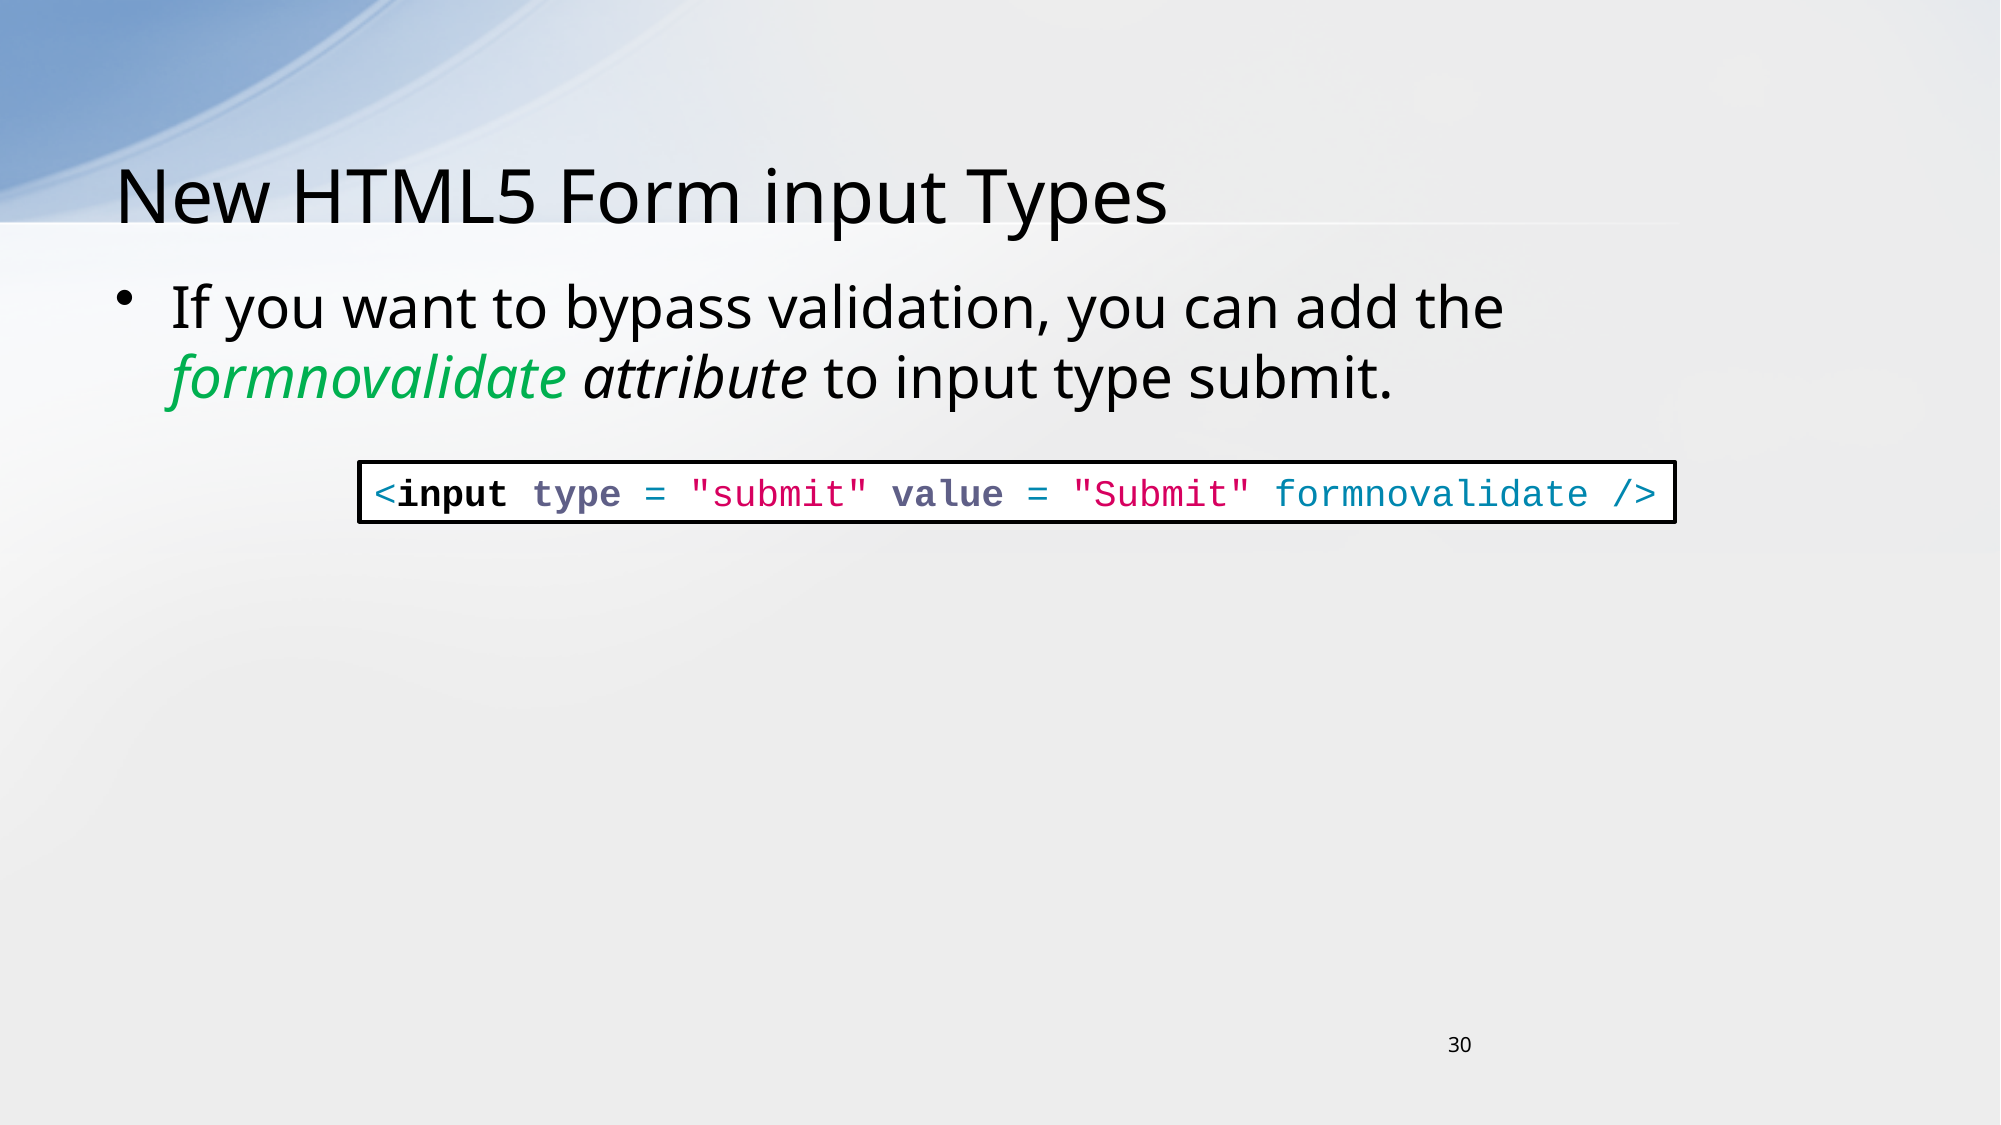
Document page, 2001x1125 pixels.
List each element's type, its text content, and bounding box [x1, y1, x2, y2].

list If you want to bypass validation, you can add the formnovalidate attribute to input type submit. [99, 262, 1900, 1005]
title New HTML5 Form input Types [99, 58, 1900, 247]
text_box <input type = "submit" value = "Submit" formnovalidate /> [357, 460, 1677, 524]
picture [0, 0, 2000, 1125]
slide_number 30 [1433, 1024, 1900, 1103]
